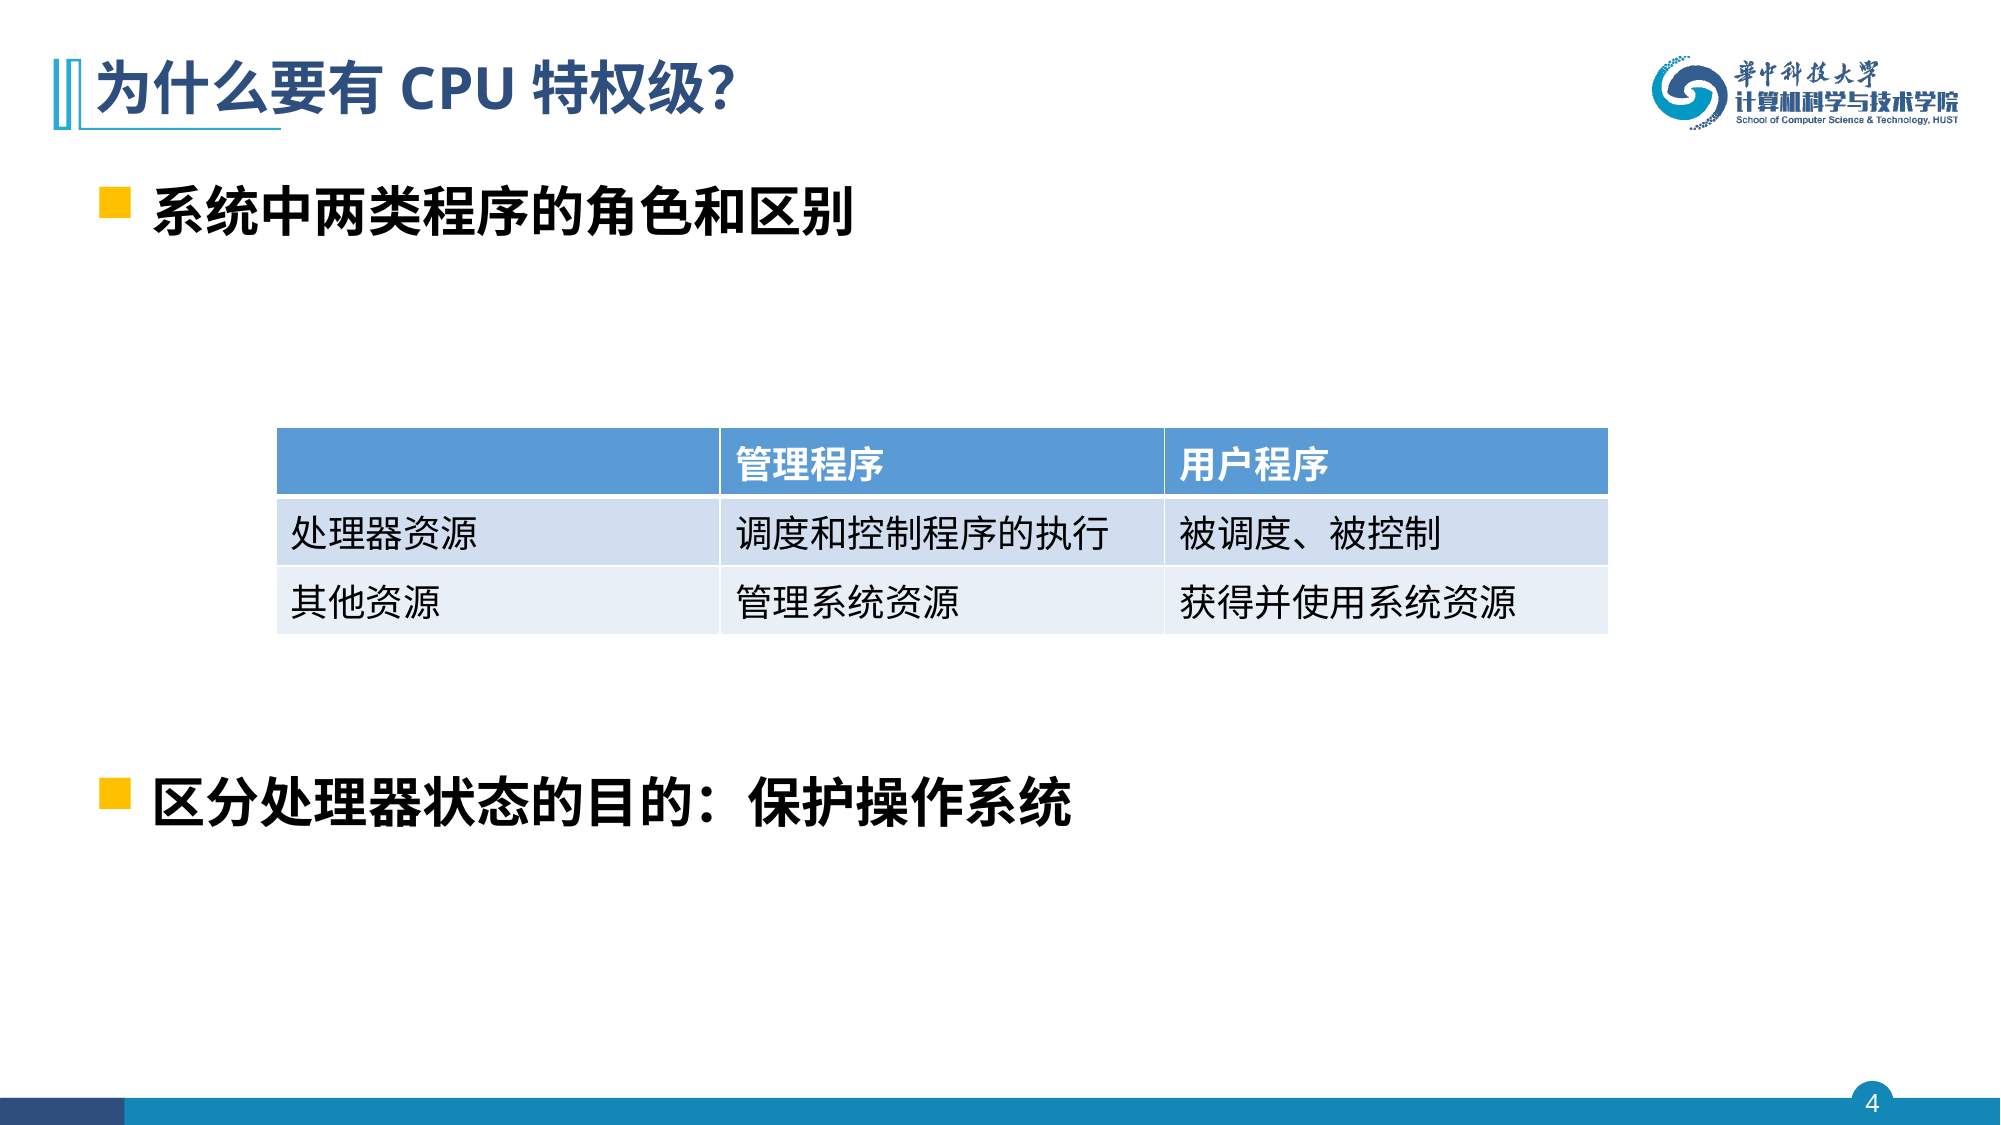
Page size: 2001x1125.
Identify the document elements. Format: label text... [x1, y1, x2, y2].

table_cell 管理系统资源 [721, 567, 1164, 634]
table_header [277, 428, 719, 494]
table_cell 处理器资源 [277, 499, 719, 565]
table_cell 被调度、被控制 [1165, 499, 1608, 565]
table_header 管理程序 [721, 428, 1164, 494]
table_cell 获得并使用系统资源 [1165, 567, 1608, 634]
picture [1653, 56, 1678, 79]
table_header 用户程序 [1165, 428, 1608, 494]
picture [1653, 56, 1958, 130]
table_cell 其他资源 [277, 567, 719, 634]
title 为什么要有CPU特权级？ [80, 51, 1653, 137]
list 系统中两类程序的角色和区别 区分处理器状态的目的：保护操作系统 [80, 137, 1933, 1098]
table_cell 调度和控制程序的执行 [721, 499, 1164, 565]
